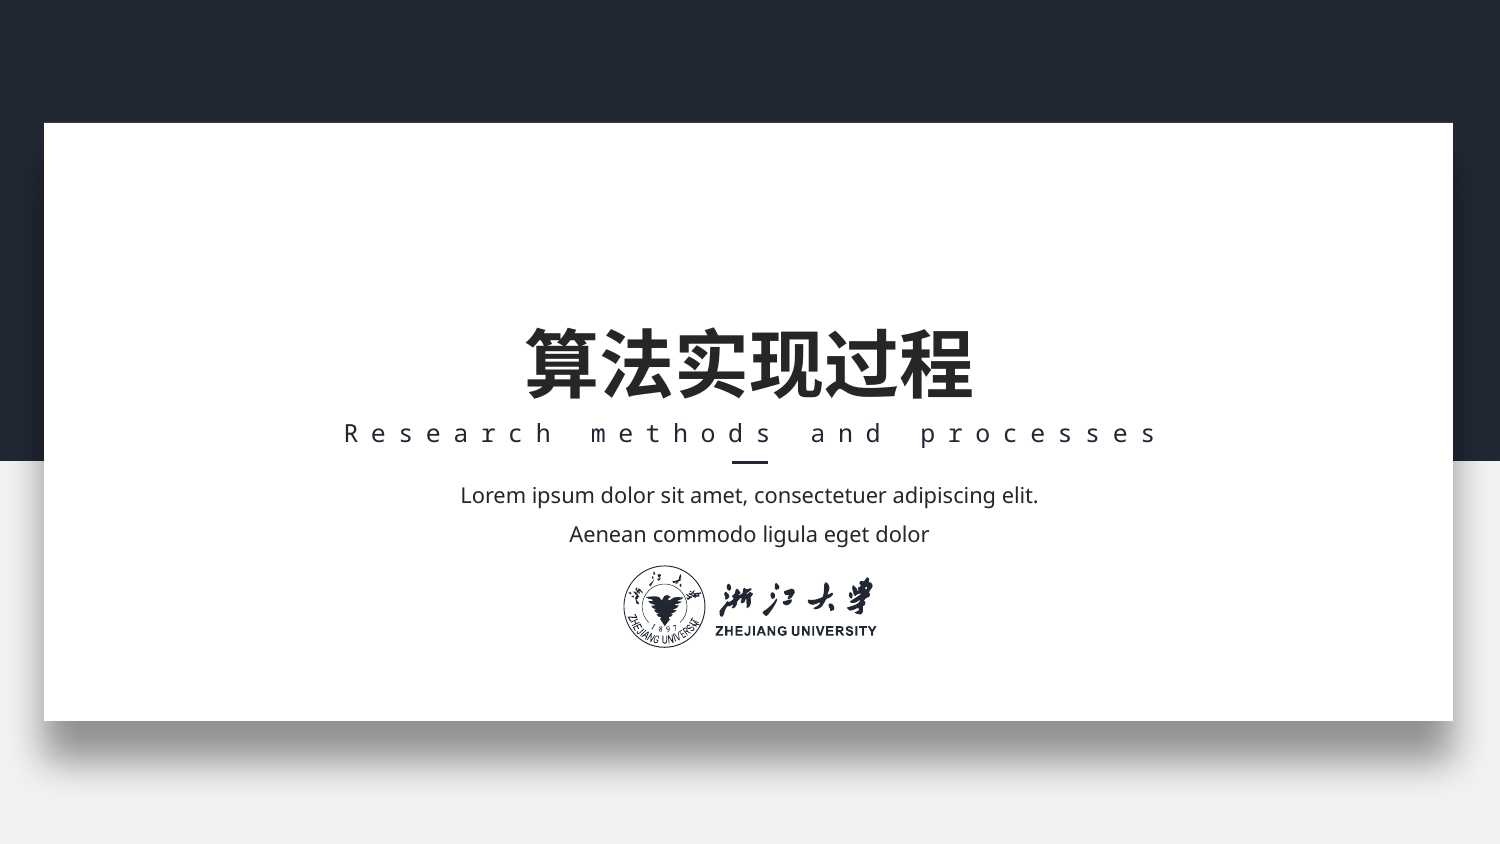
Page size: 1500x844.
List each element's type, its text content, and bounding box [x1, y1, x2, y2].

text_box Lorem ipsum dolor sit amet, consectetuer adipiscing elit. Aenean commodo ligula eget dolor [431, 461, 1068, 555]
text_box Research methods and processes [328, 410, 1172, 456]
text_box 算法实现过程 [510, 309, 990, 410]
text_box [43, 122, 1454, 722]
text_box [623, 565, 877, 648]
text_box [0, 0, 1500, 462]
